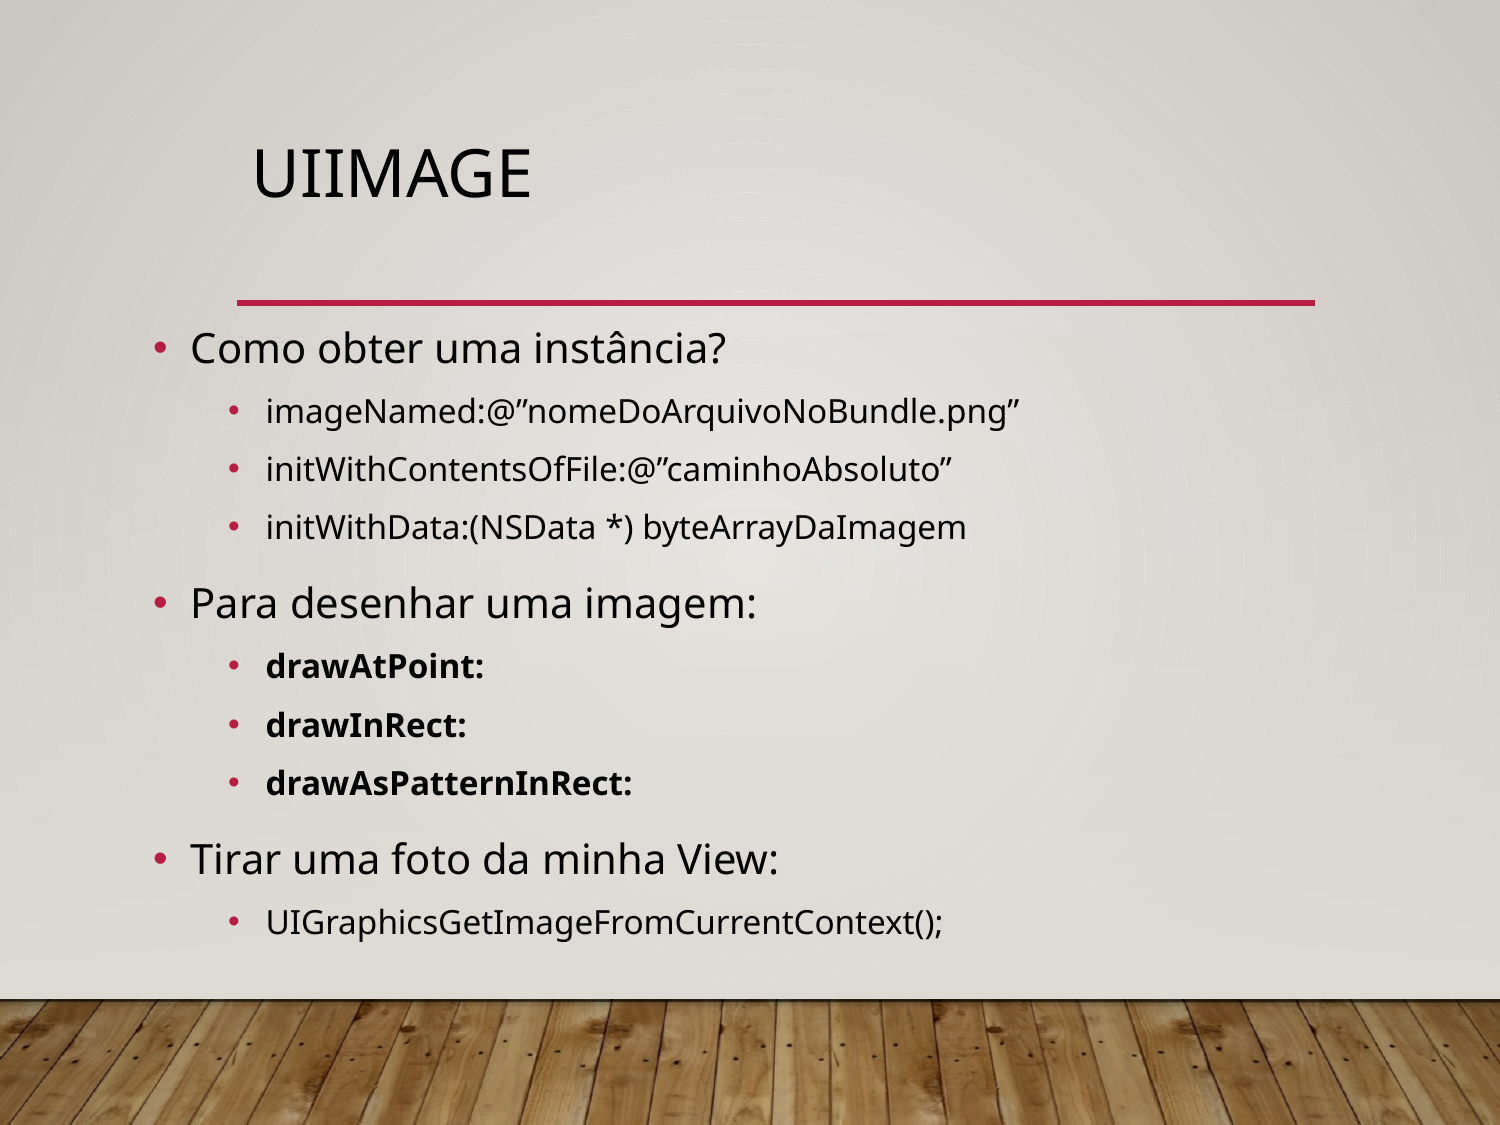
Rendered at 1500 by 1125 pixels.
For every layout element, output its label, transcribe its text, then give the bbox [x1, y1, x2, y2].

picture [0, 999, 1500, 1125]
list Como obter uma instância? imageNamed:@”nomeDoArquivoNoBundle.png” initWithContentsOfFile:@”caminhoAbsoluto” initWithData:(NSData *) byteArrayDaImagem Para desenhar uma imagem: drawAtPoint: drawInRect: drawAsPatternInRect: Tirar uma foto da minha View: UIGraphicsGetImageFromCurrentContext(); [138, 304, 1433, 957]
title UIImage [236, 131, 1315, 304]
